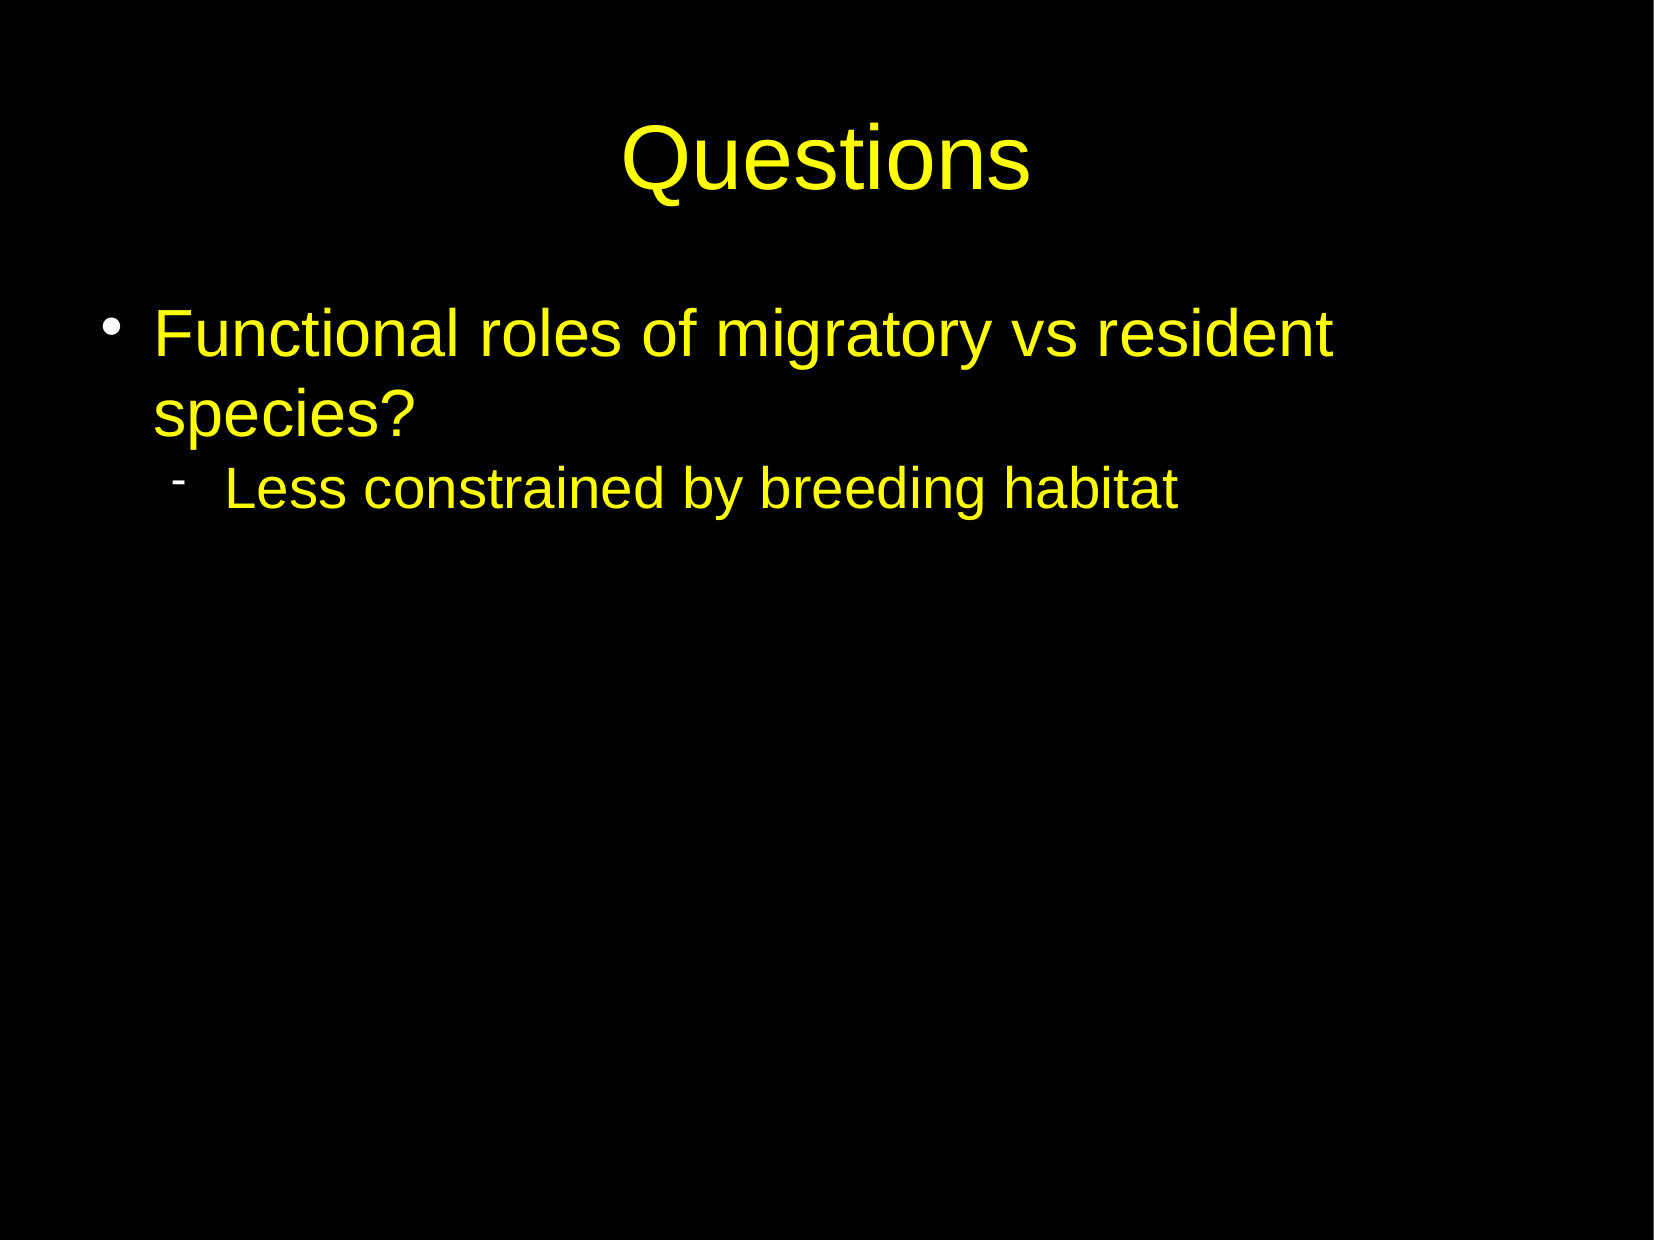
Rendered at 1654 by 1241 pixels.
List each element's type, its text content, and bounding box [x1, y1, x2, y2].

text_box Functional roles of migratory vs resident species? Less constrained by breeding habitat [82, 290, 1571, 1010]
text_box Questions [82, 49, 1571, 257]
